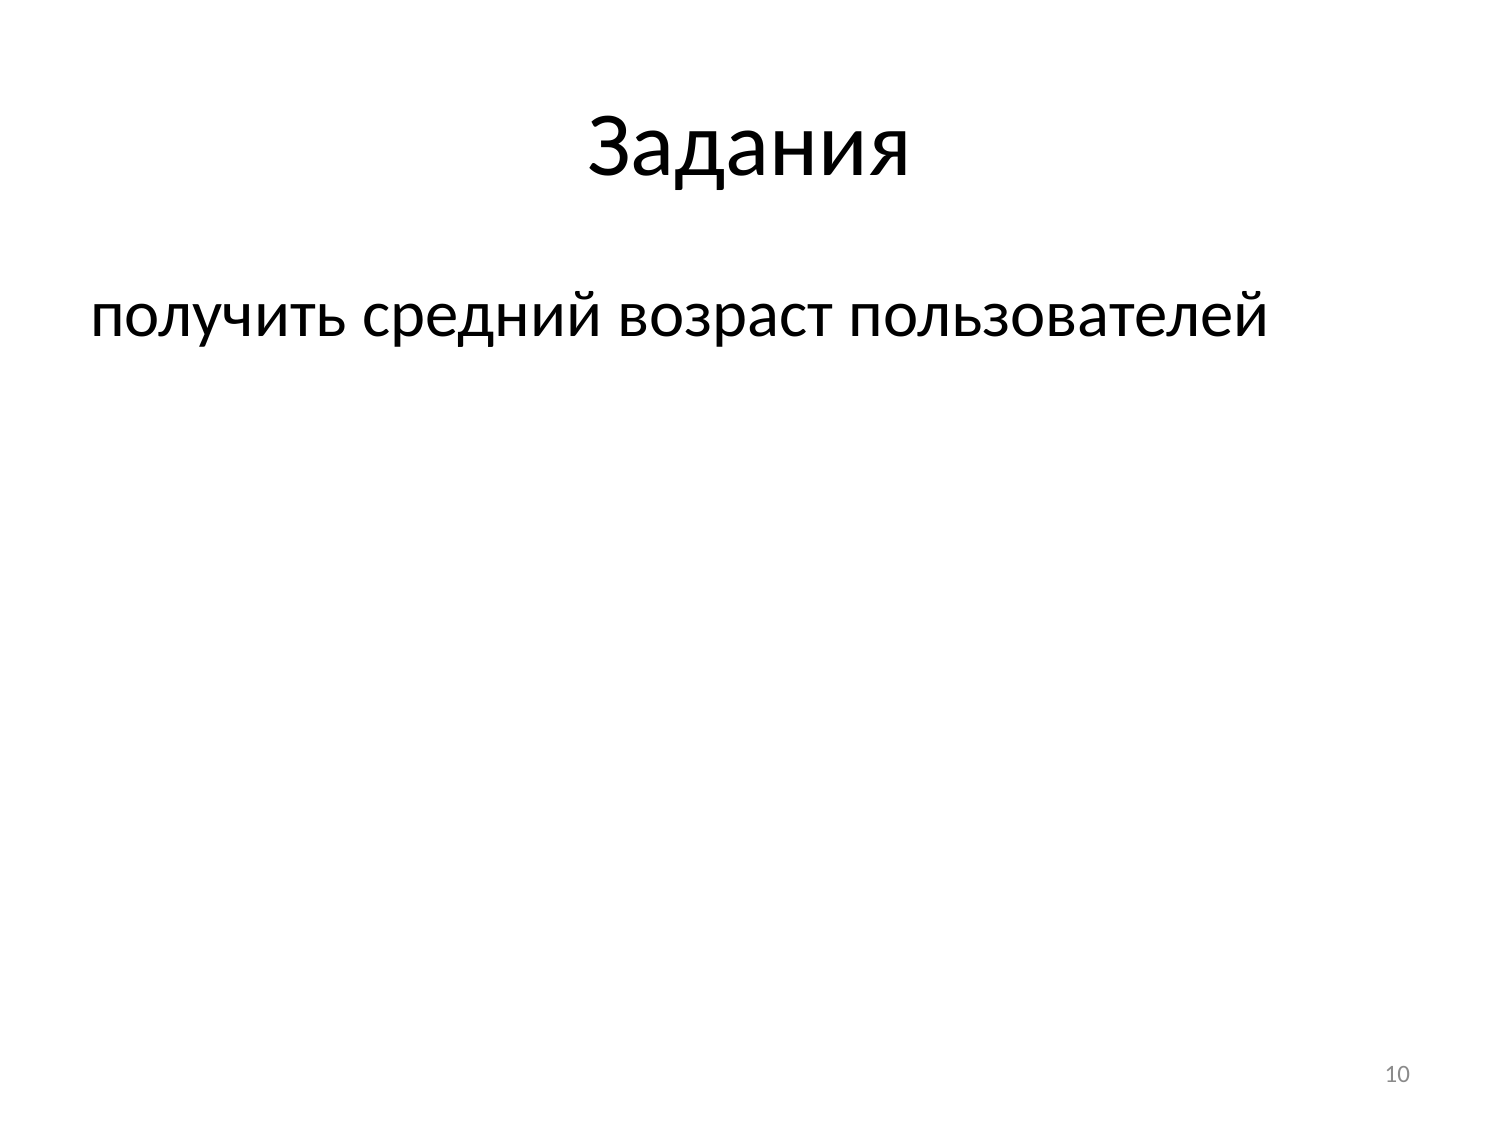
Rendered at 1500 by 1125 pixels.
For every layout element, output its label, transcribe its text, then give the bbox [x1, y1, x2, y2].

title Задания [75, 45, 1425, 233]
list получить средний возраст пользователей [75, 262, 1425, 1005]
slide_number 10 [1074, 1042, 1425, 1103]
